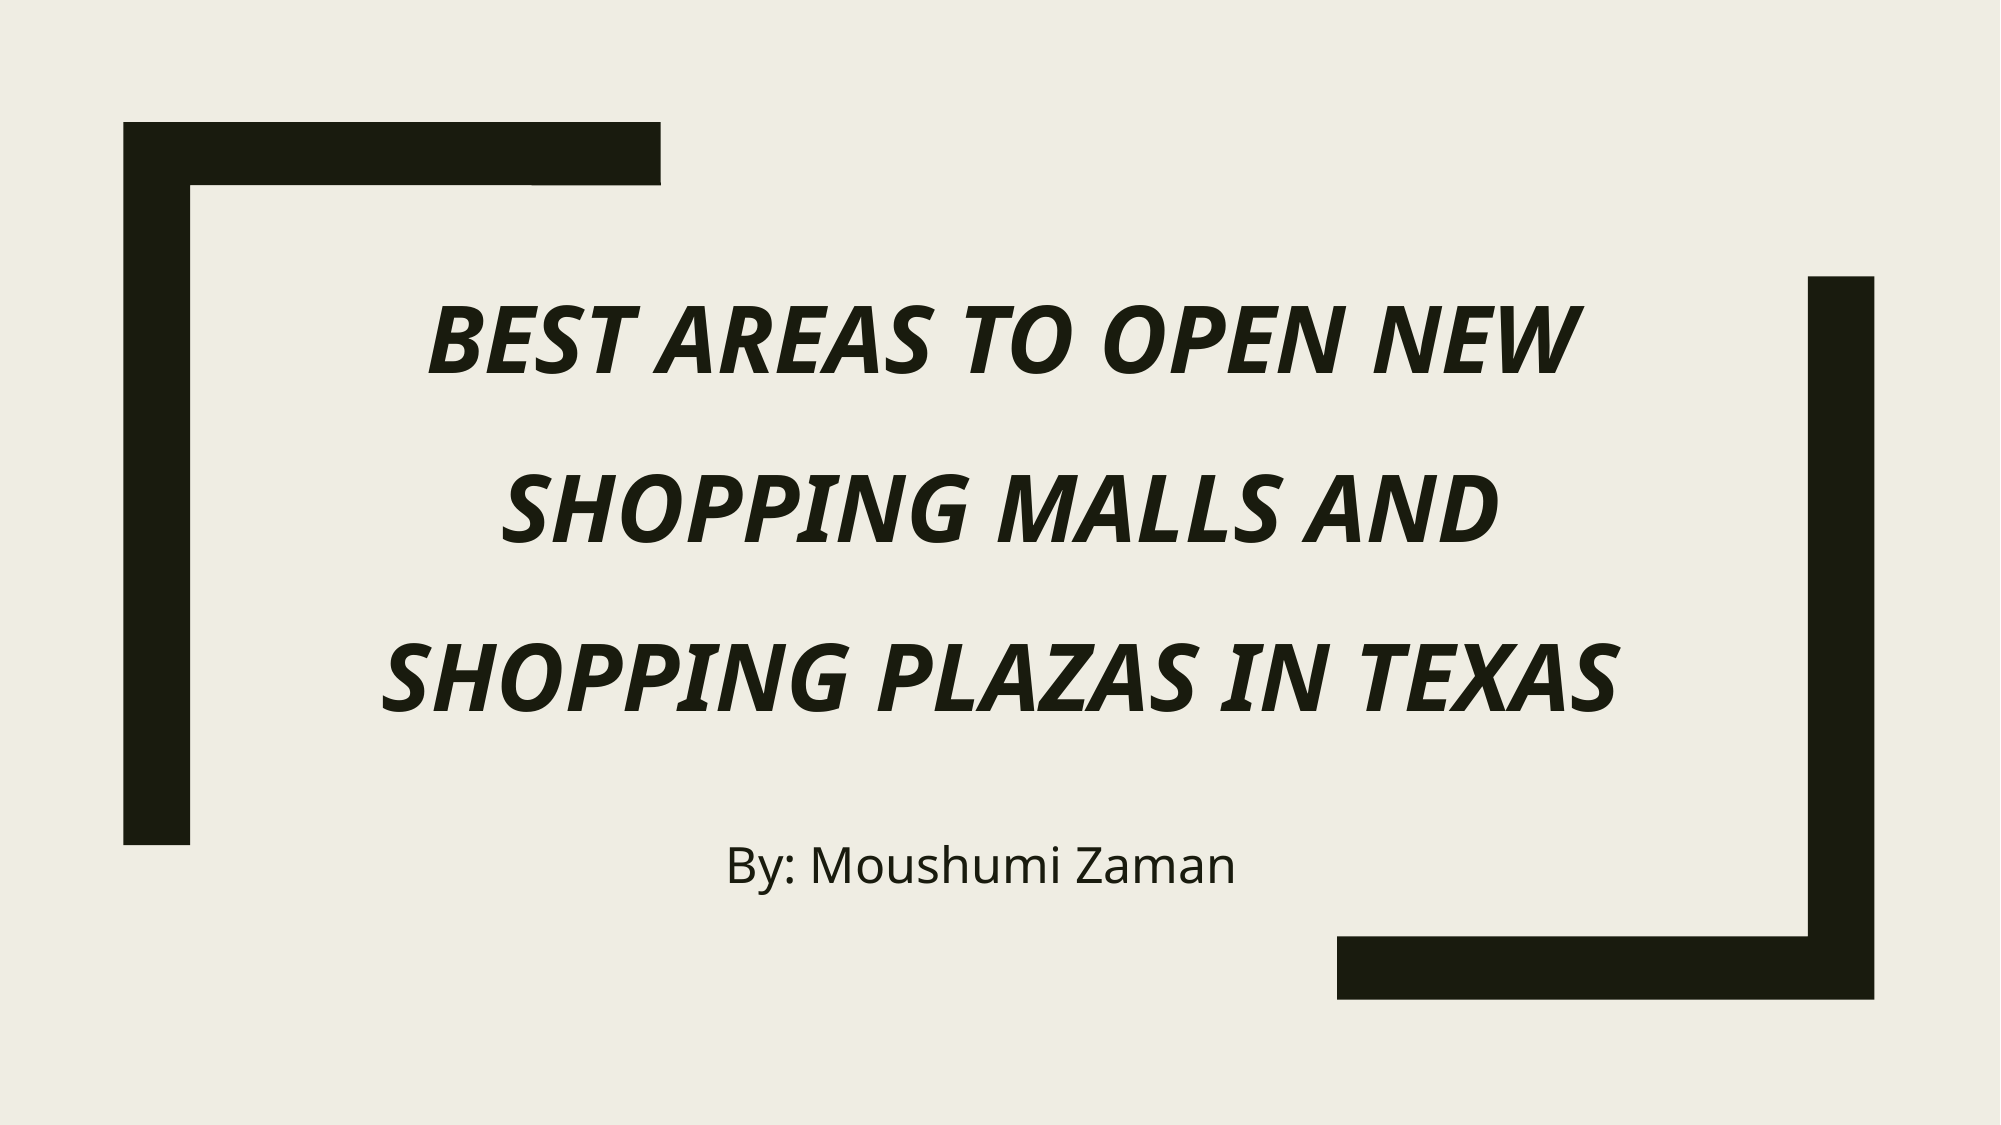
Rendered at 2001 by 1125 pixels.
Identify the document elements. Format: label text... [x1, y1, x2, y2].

title Best Areas to Open New Shopping malls and Shopping plazas in Texas [315, 393, 1688, 738]
subtitle By: Moushumi Zaman [421, 818, 1543, 997]
